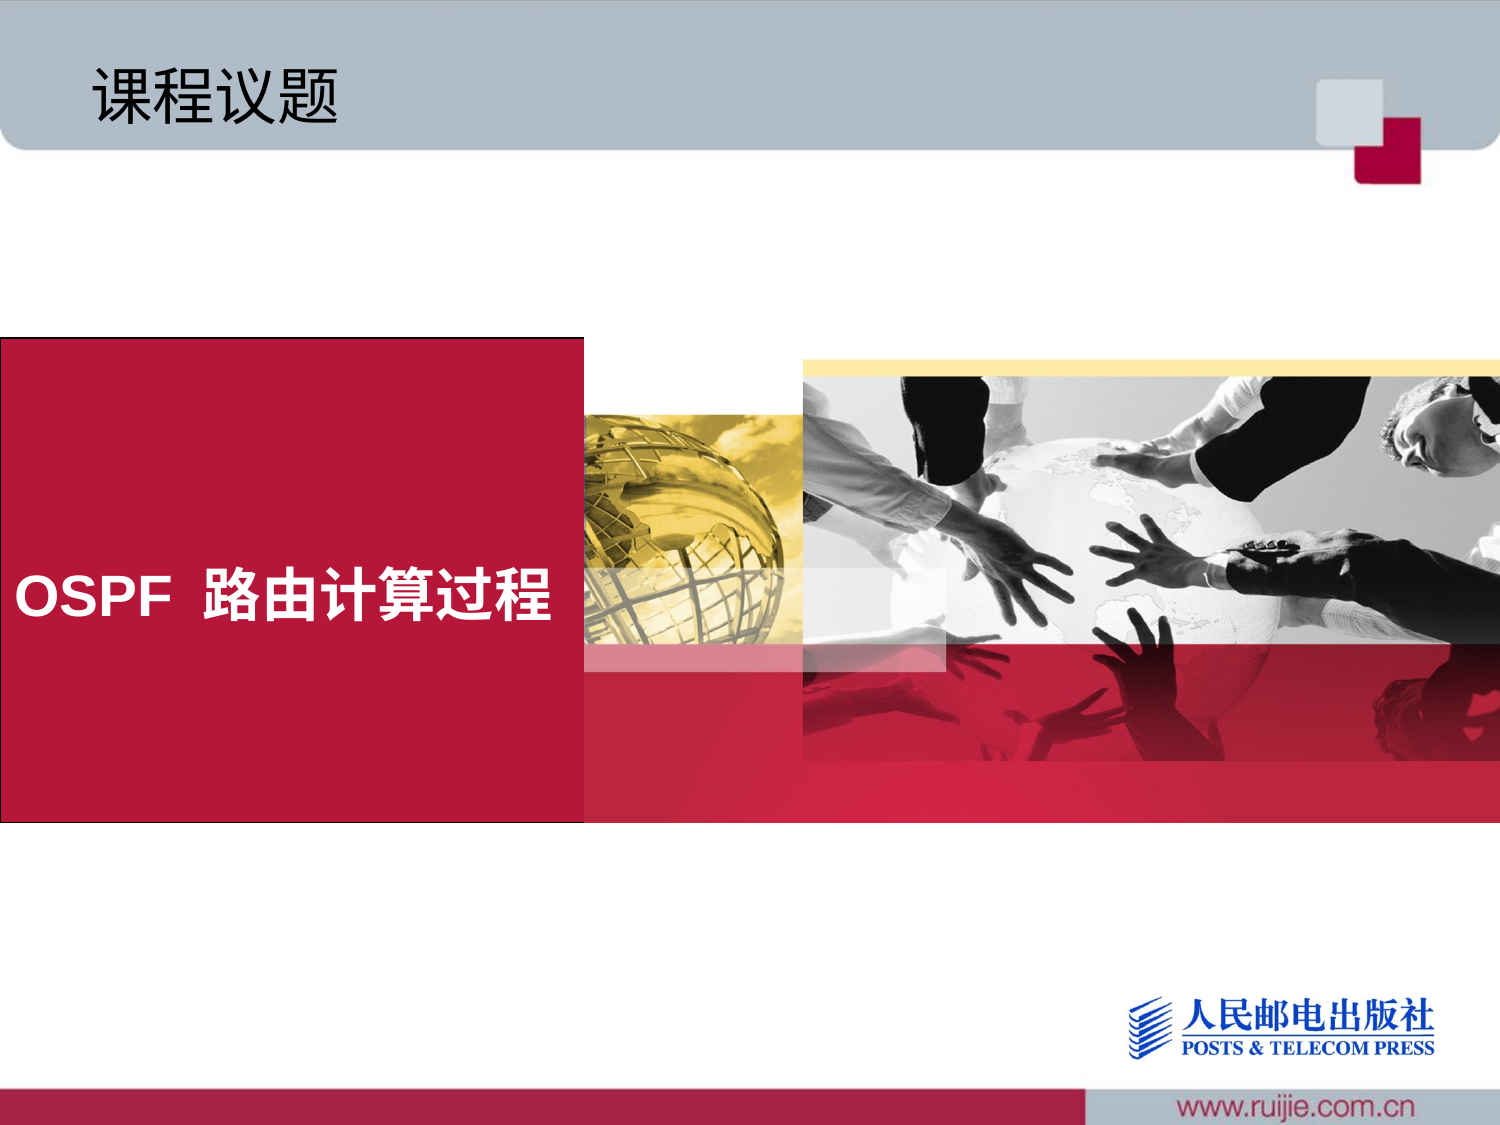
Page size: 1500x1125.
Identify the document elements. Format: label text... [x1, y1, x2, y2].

title 课程议题 [74, 30, 1306, 159]
picture [0, 0, 1500, 337]
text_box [0, 337, 1500, 823]
picture [0, 823, 1500, 1125]
